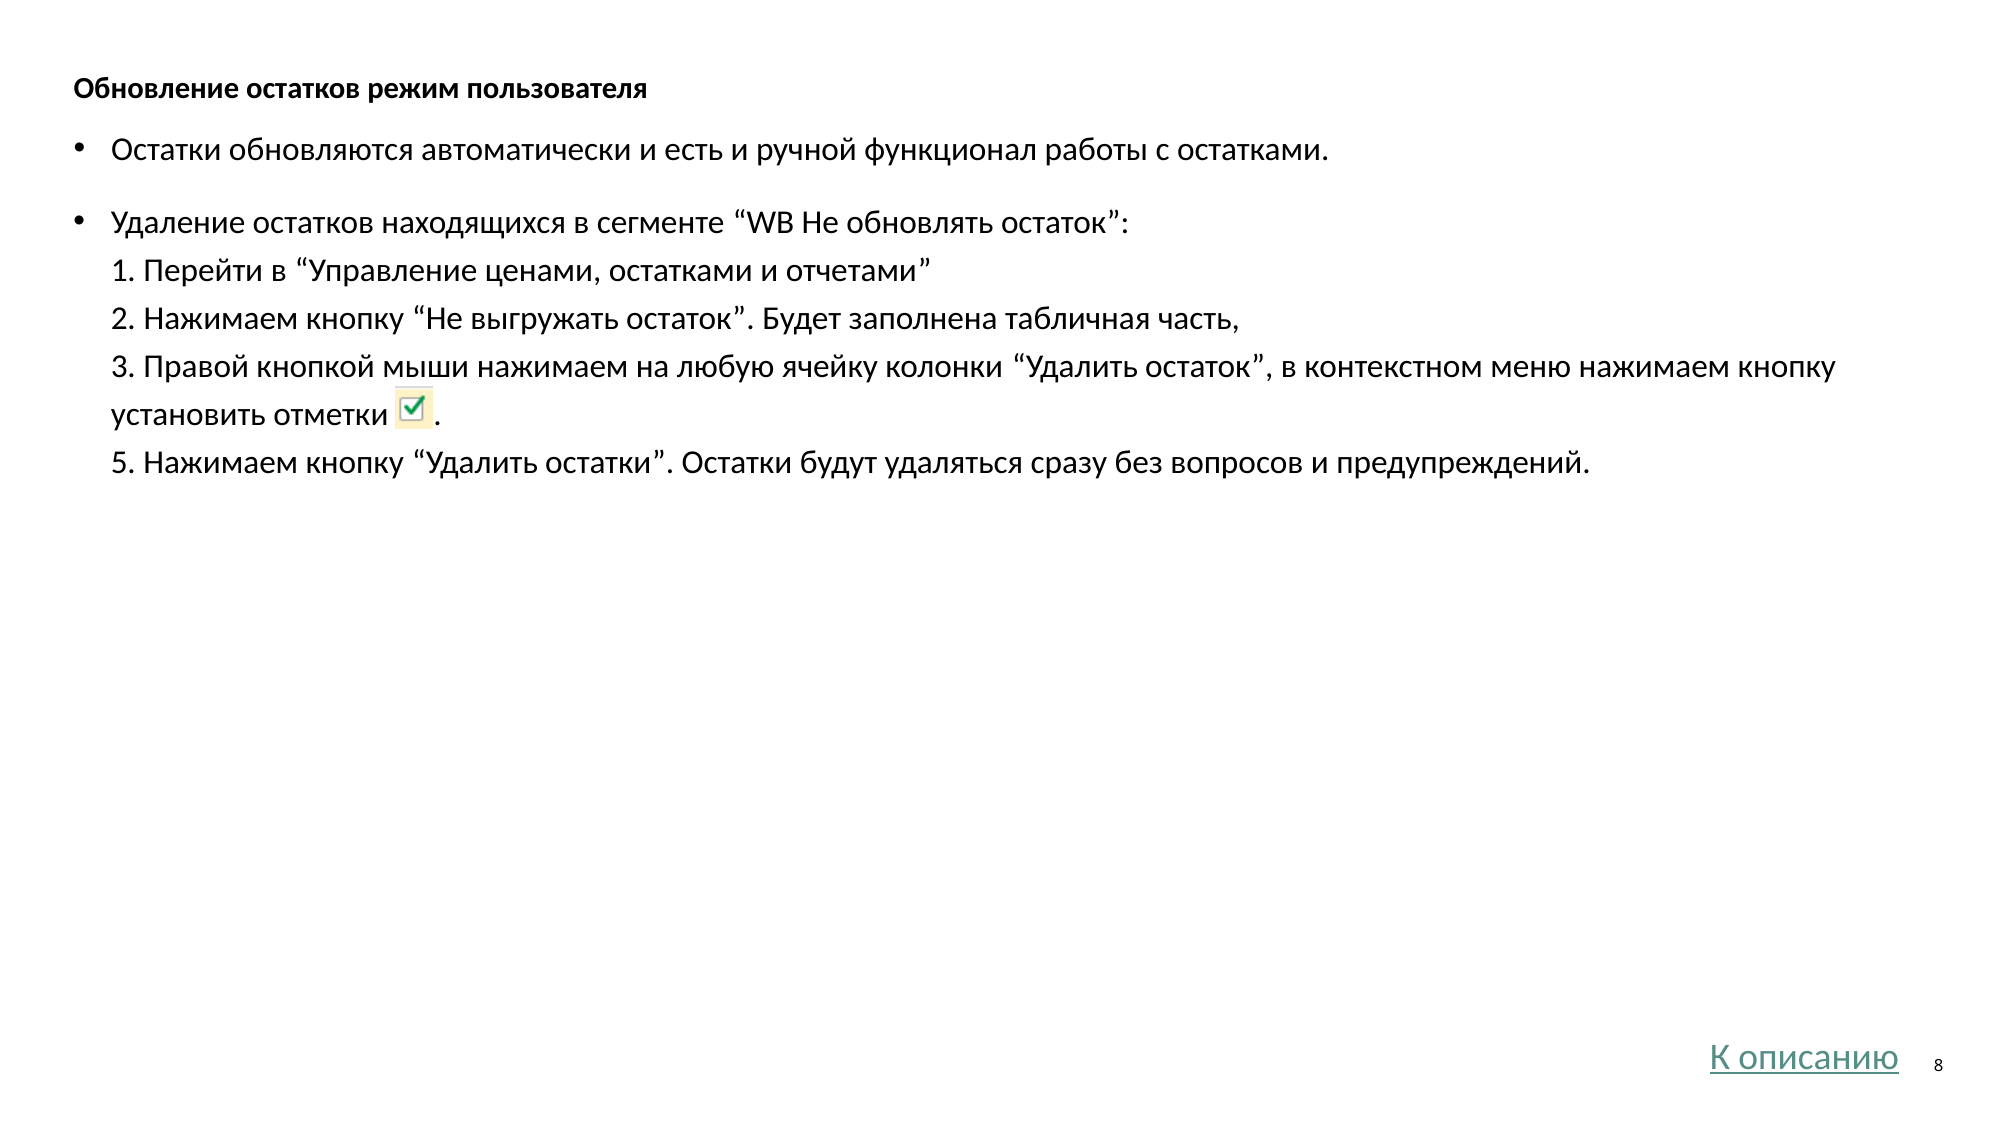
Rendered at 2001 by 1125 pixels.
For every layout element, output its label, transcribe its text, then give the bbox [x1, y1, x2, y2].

list Остатки обновляются автоматически и есть и ручной функционал работы с остатками. [58, 111, 1863, 185]
text_box К описанию [1695, 1024, 1967, 1084]
slide_number 8 [1841, 1036, 1959, 1097]
text_box Удаление остатков находящихся в сегменте “WB Не обновлять остаток”: 1. Перейти в “Управление ценами, остатками и отчетами” 2. Нажимаем кнопку “Не выгружать остаток”. Будет заполнена табличная часть, 3. Правой кнопкой мыши нажимаем на любую ячейку колонки “Удалить остаток”, в контекстном меню нажимаем кнопку установить отметки . 5. Нажимаем кнопку “Удалить остатки”. Остатки будут удаляться сразу без вопросов и предупреждений. [58, 185, 1863, 610]
title Обновление остатков режим пользователя [58, 59, 1863, 111]
picture [395, 385, 433, 430]
